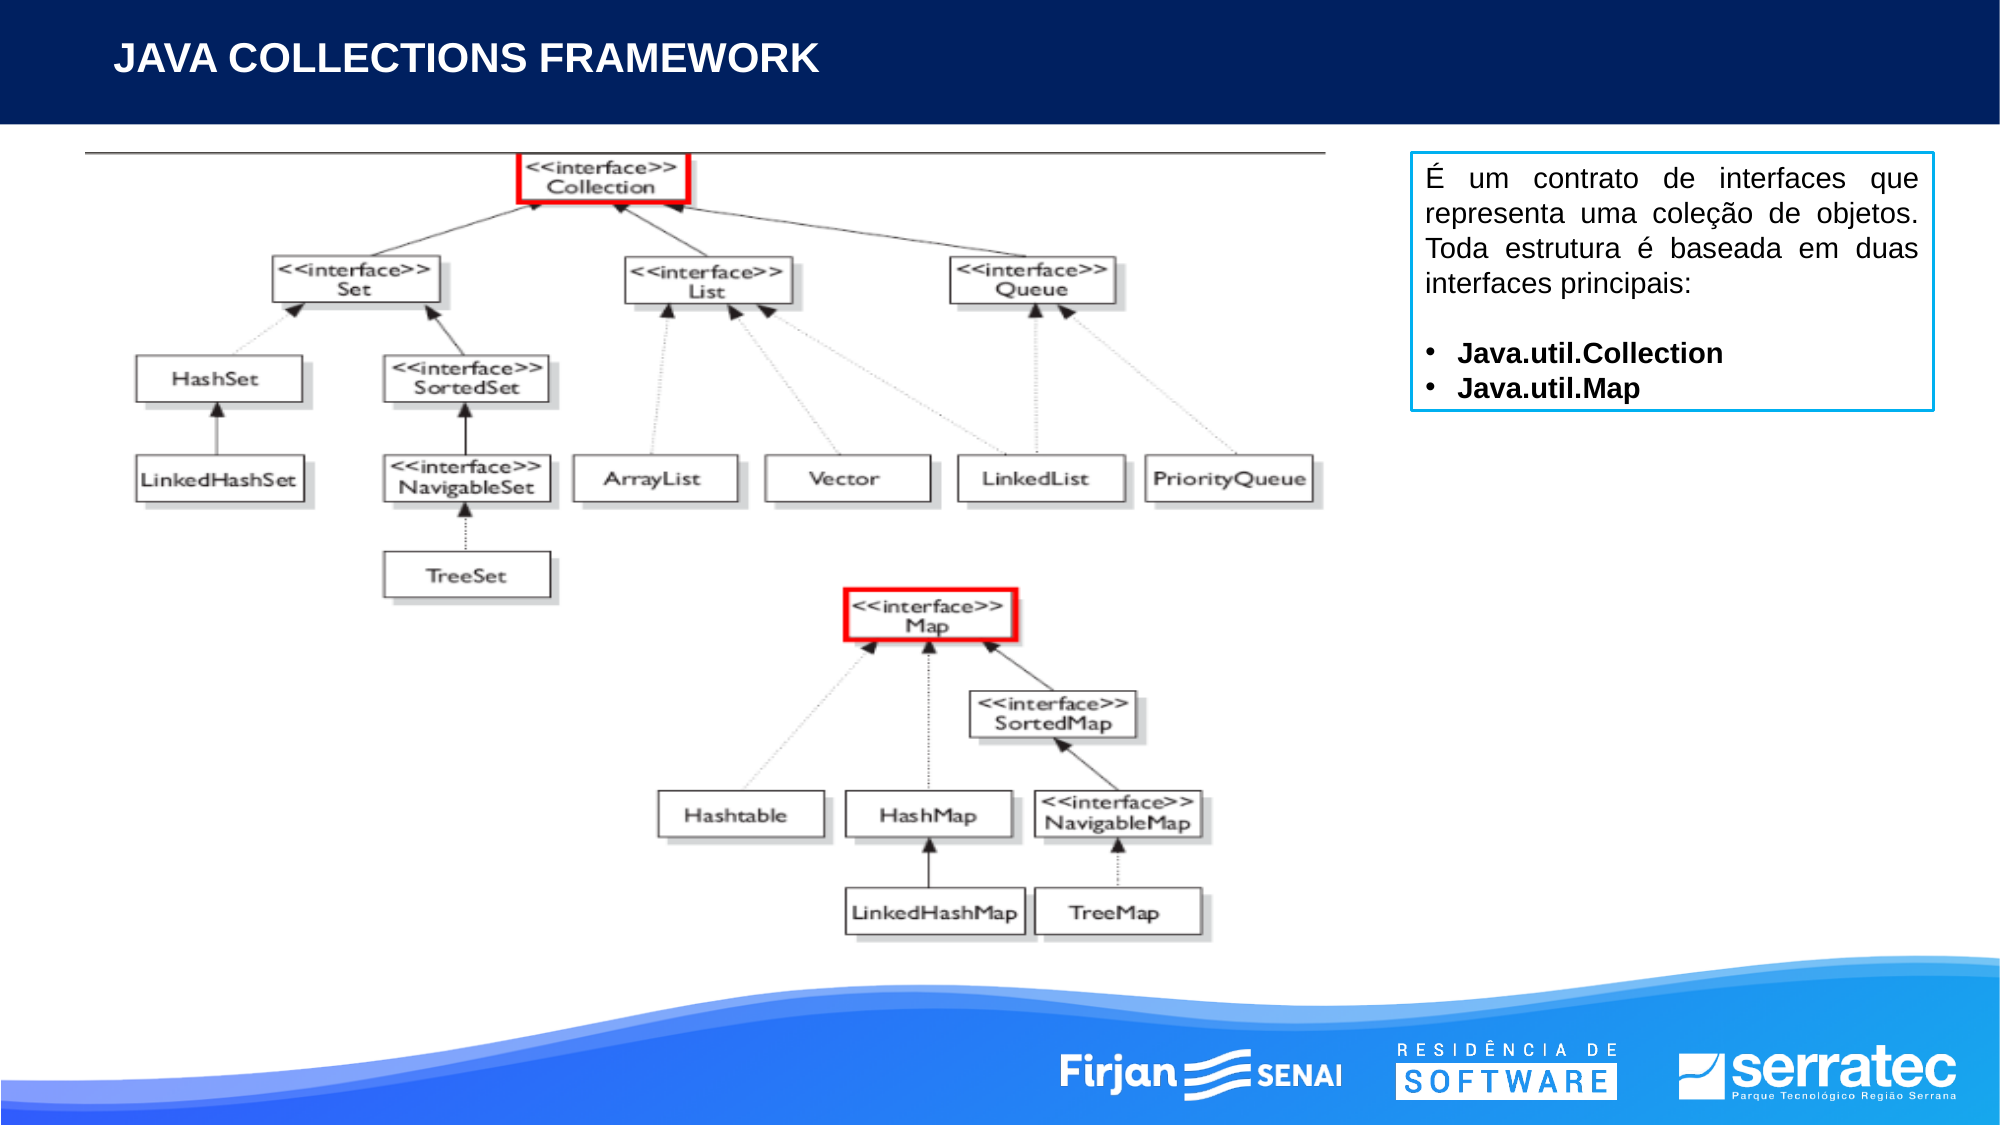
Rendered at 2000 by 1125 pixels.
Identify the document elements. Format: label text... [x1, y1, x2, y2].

picture [1, 152, 2000, 1125]
text_box JAVA COLLECTIONS FRAMEWORK [99, 23, 840, 88]
text_box É um contrato de interfaces que representa uma coleção de objetos. Toda estrutura é baseada em duas interfaces principais: Java.util.Collection Java.util.Map [1411, 152, 1934, 411]
